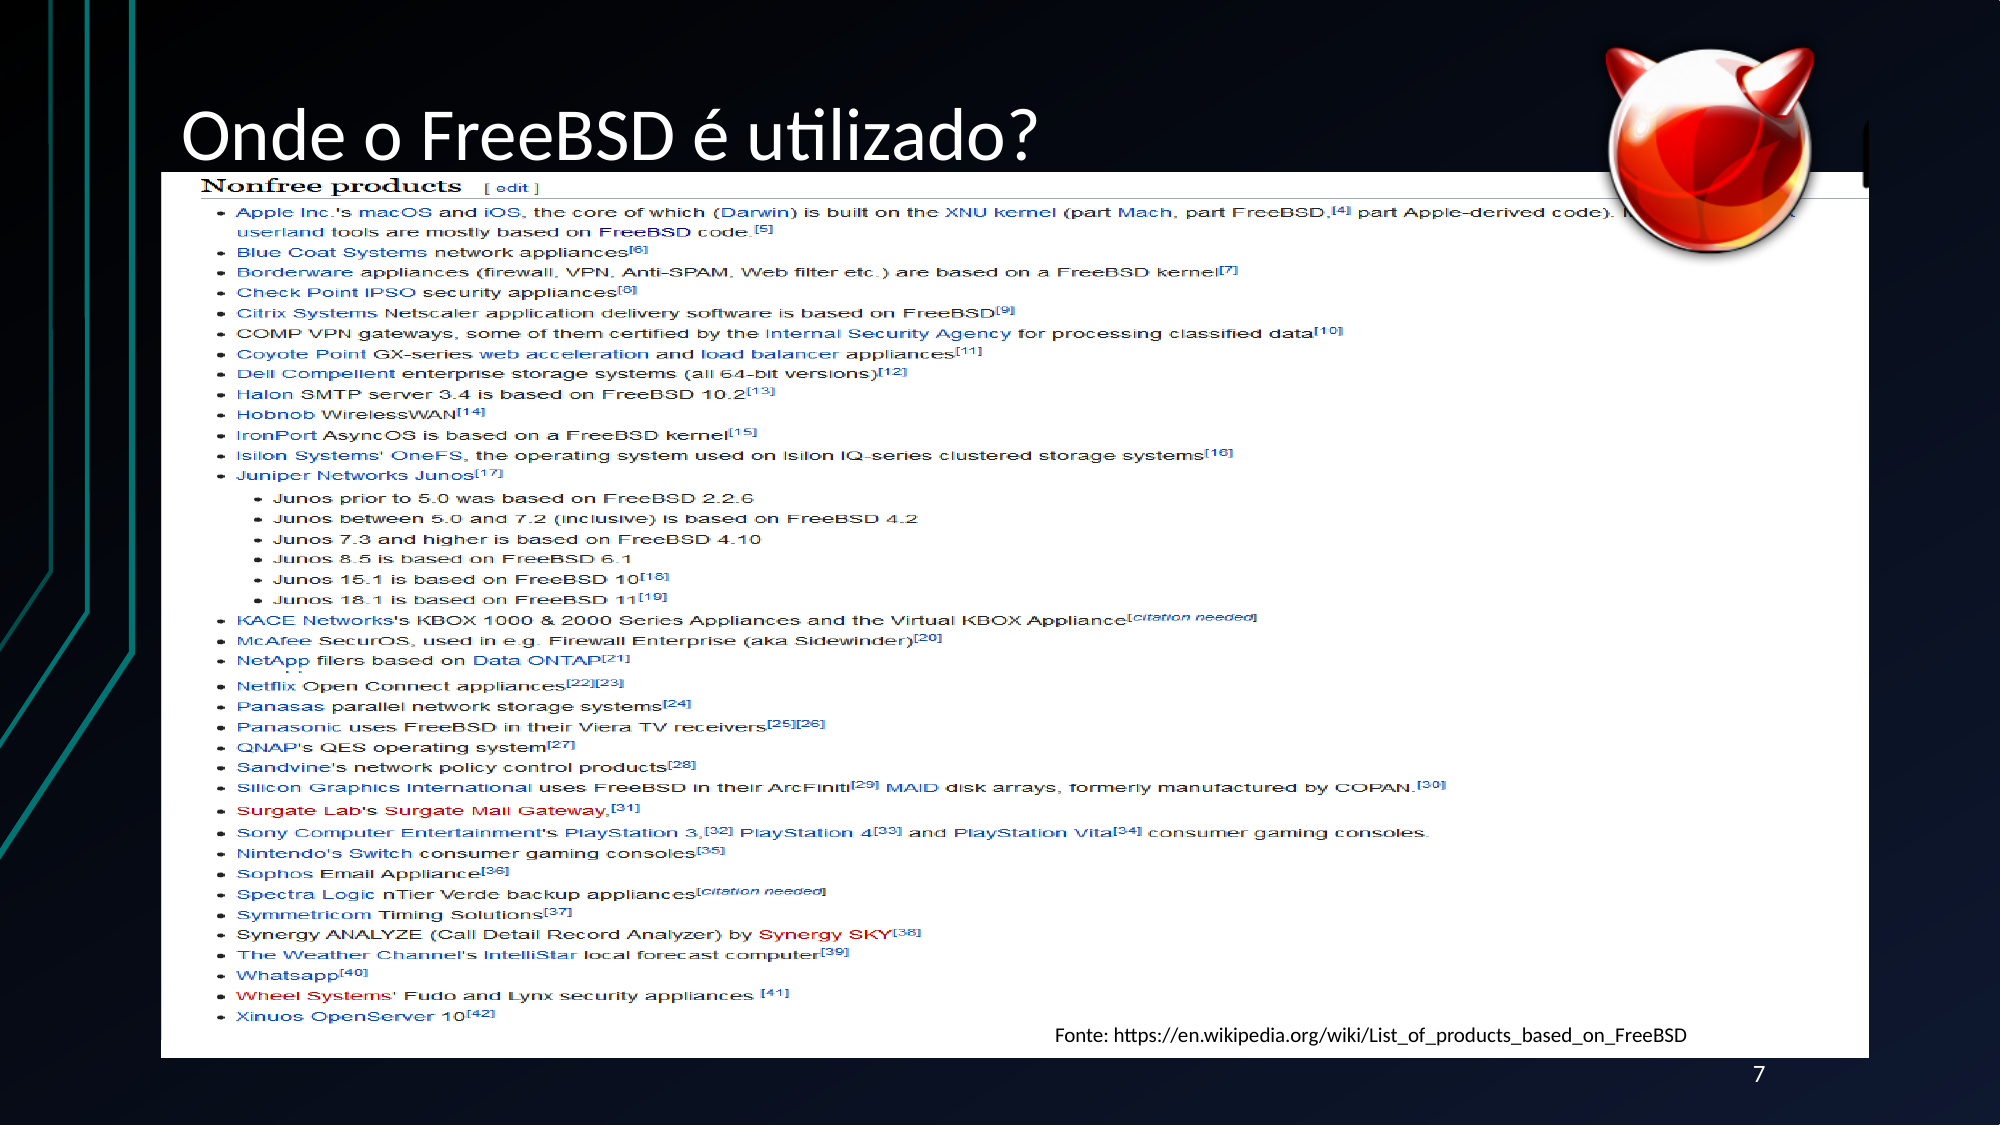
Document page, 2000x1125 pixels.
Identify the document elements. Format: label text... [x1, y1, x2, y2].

picture [160, 0, 1870, 1058]
title Onde o FreeBSD é utilizado? [161, 66, 1566, 171]
slide_number 7 [1732, 1042, 1900, 1103]
